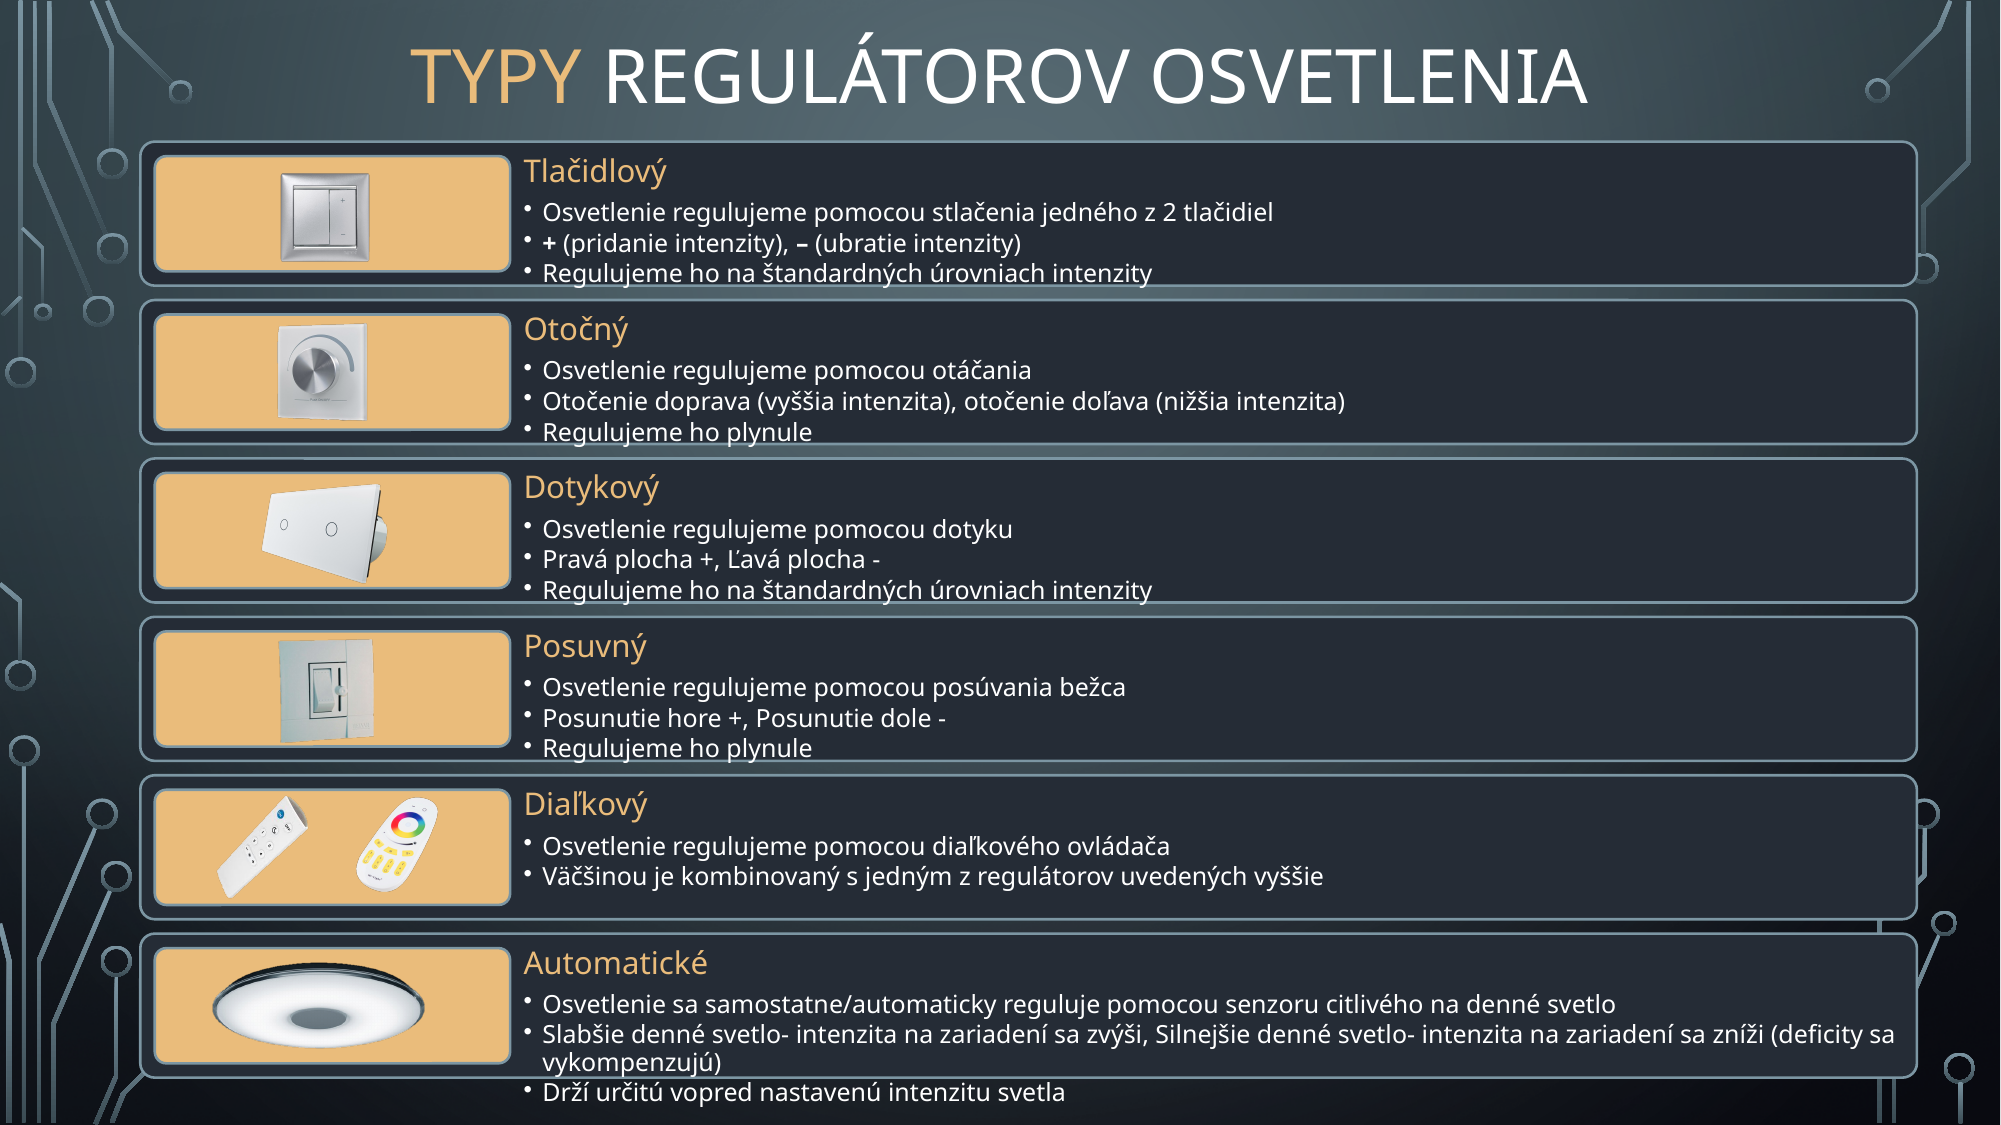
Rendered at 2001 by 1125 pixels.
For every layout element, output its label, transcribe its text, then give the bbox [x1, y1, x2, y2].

title Typy regulátorov osvetlenia [187, 0, 1813, 140]
picture [248, 458, 399, 610]
picture [206, 789, 319, 902]
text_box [140, 141, 1918, 1079]
picture [273, 166, 376, 269]
picture [206, 957, 433, 1051]
picture [342, 789, 455, 902]
picture [267, 633, 380, 746]
picture [263, 312, 384, 435]
